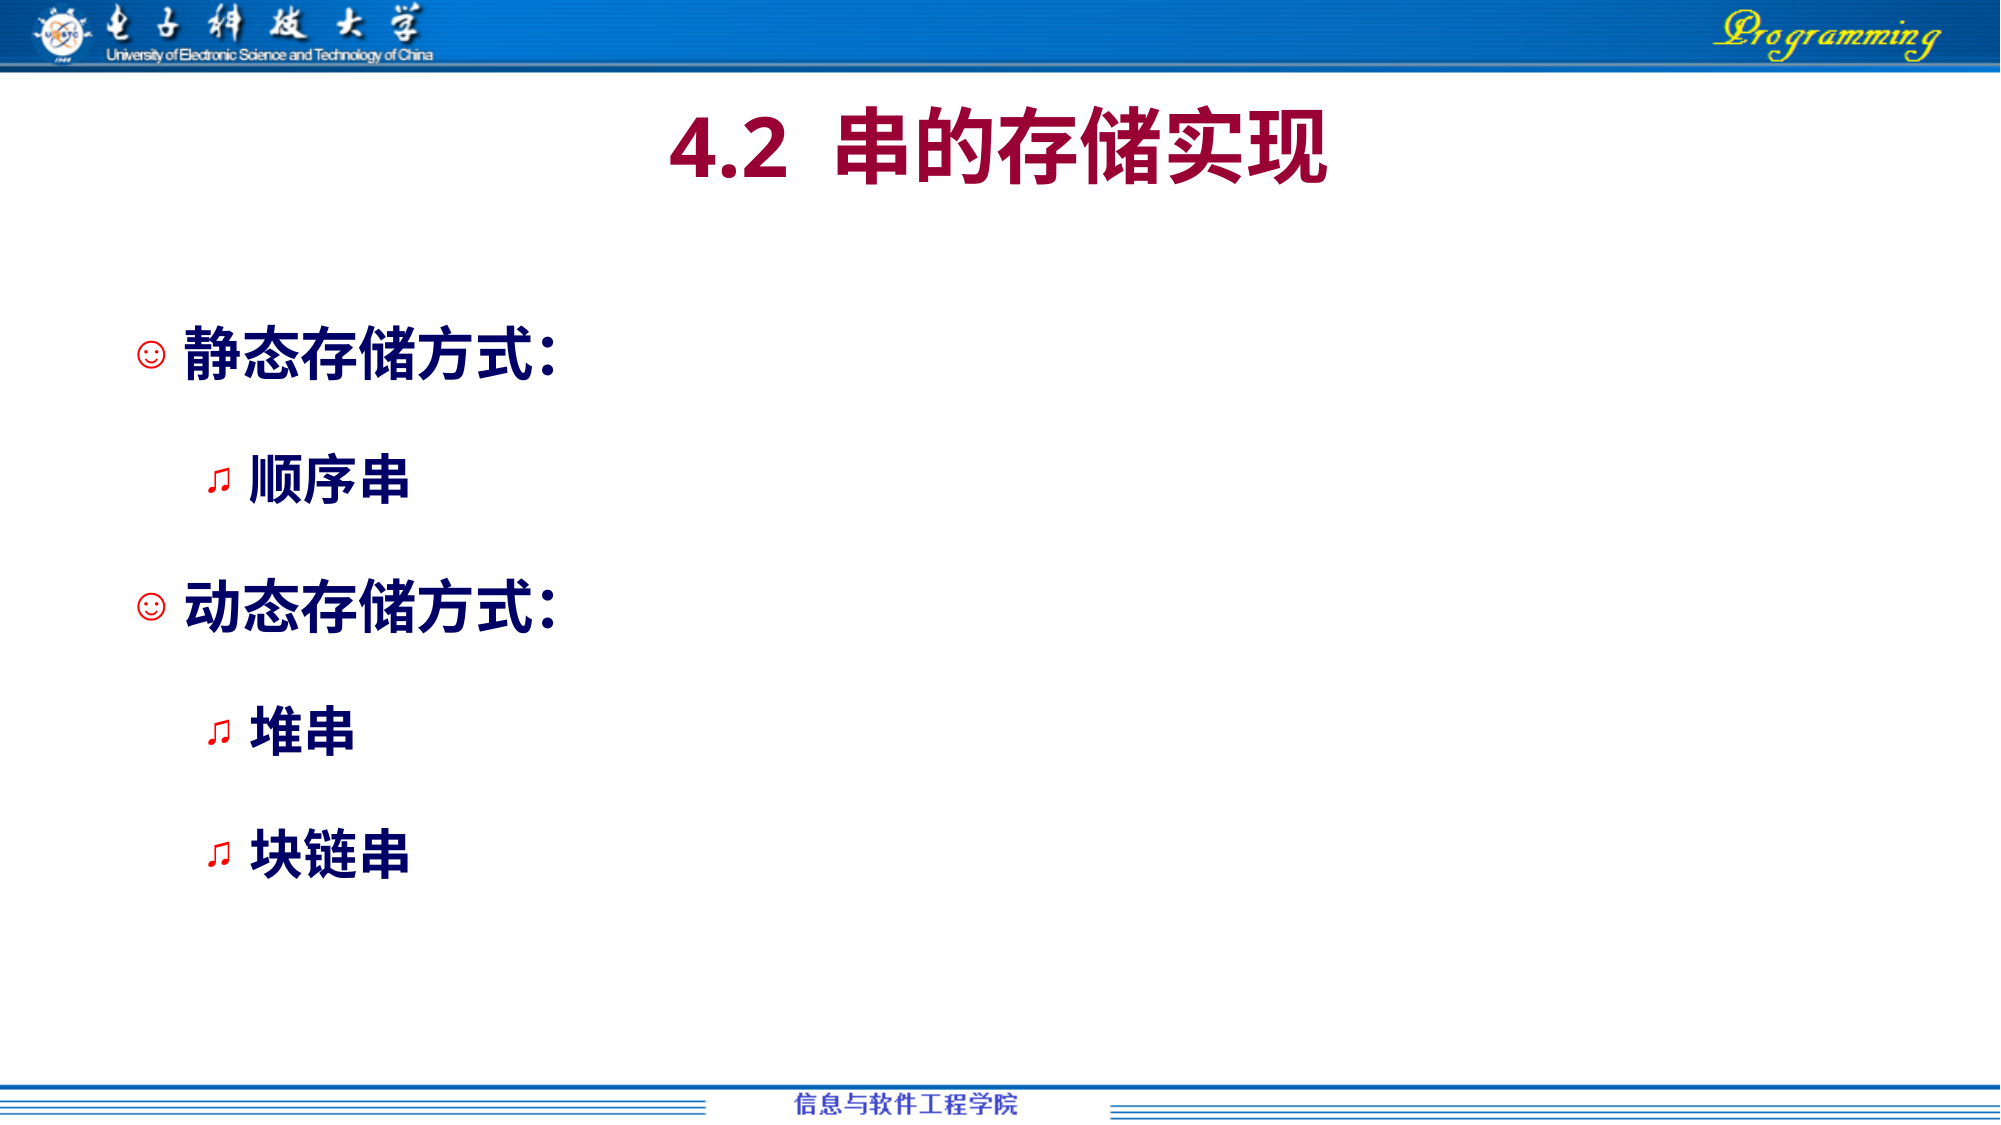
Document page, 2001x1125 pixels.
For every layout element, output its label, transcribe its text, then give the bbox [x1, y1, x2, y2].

list 静态存储方式： 顺序串 动态存储方式： 堆串 块链串 [112, 275, 1950, 1075]
title 4.2 串的存储实现 [150, 87, 1850, 200]
picture [0, 0, 2000, 1125]
